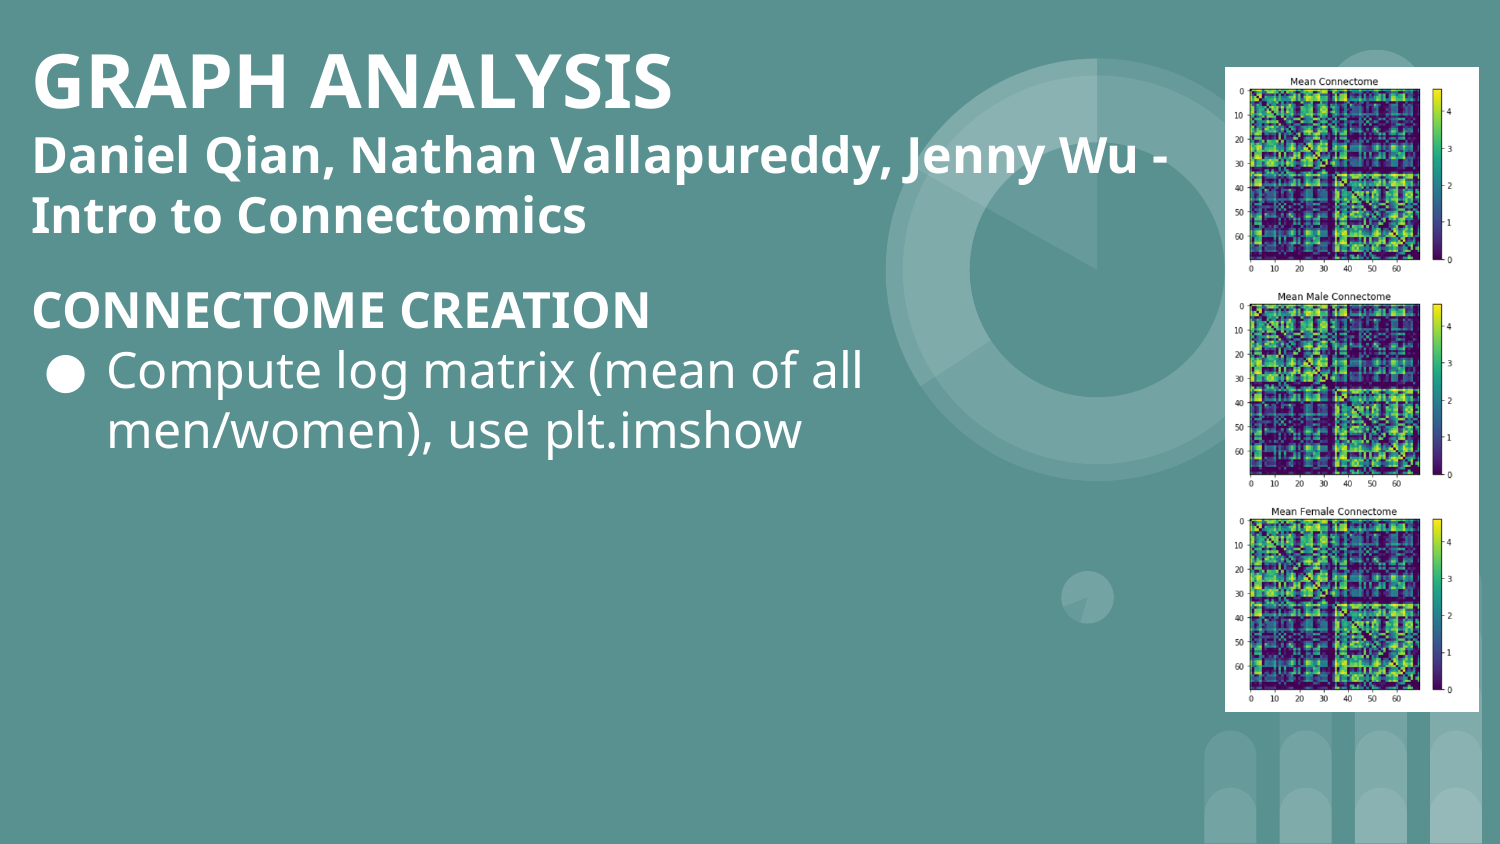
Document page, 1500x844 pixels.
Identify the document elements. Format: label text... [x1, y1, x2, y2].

picture [1225, 67, 1480, 713]
text_box GRAPH ANALYSIS Daniel Qian, Nathan Vallapureddy, Jenny Wu - Intro to Connectomics CONNECTOME CREATION Compute log matrix (mean of all men/women), use plt.imshow [16, 18, 1205, 798]
